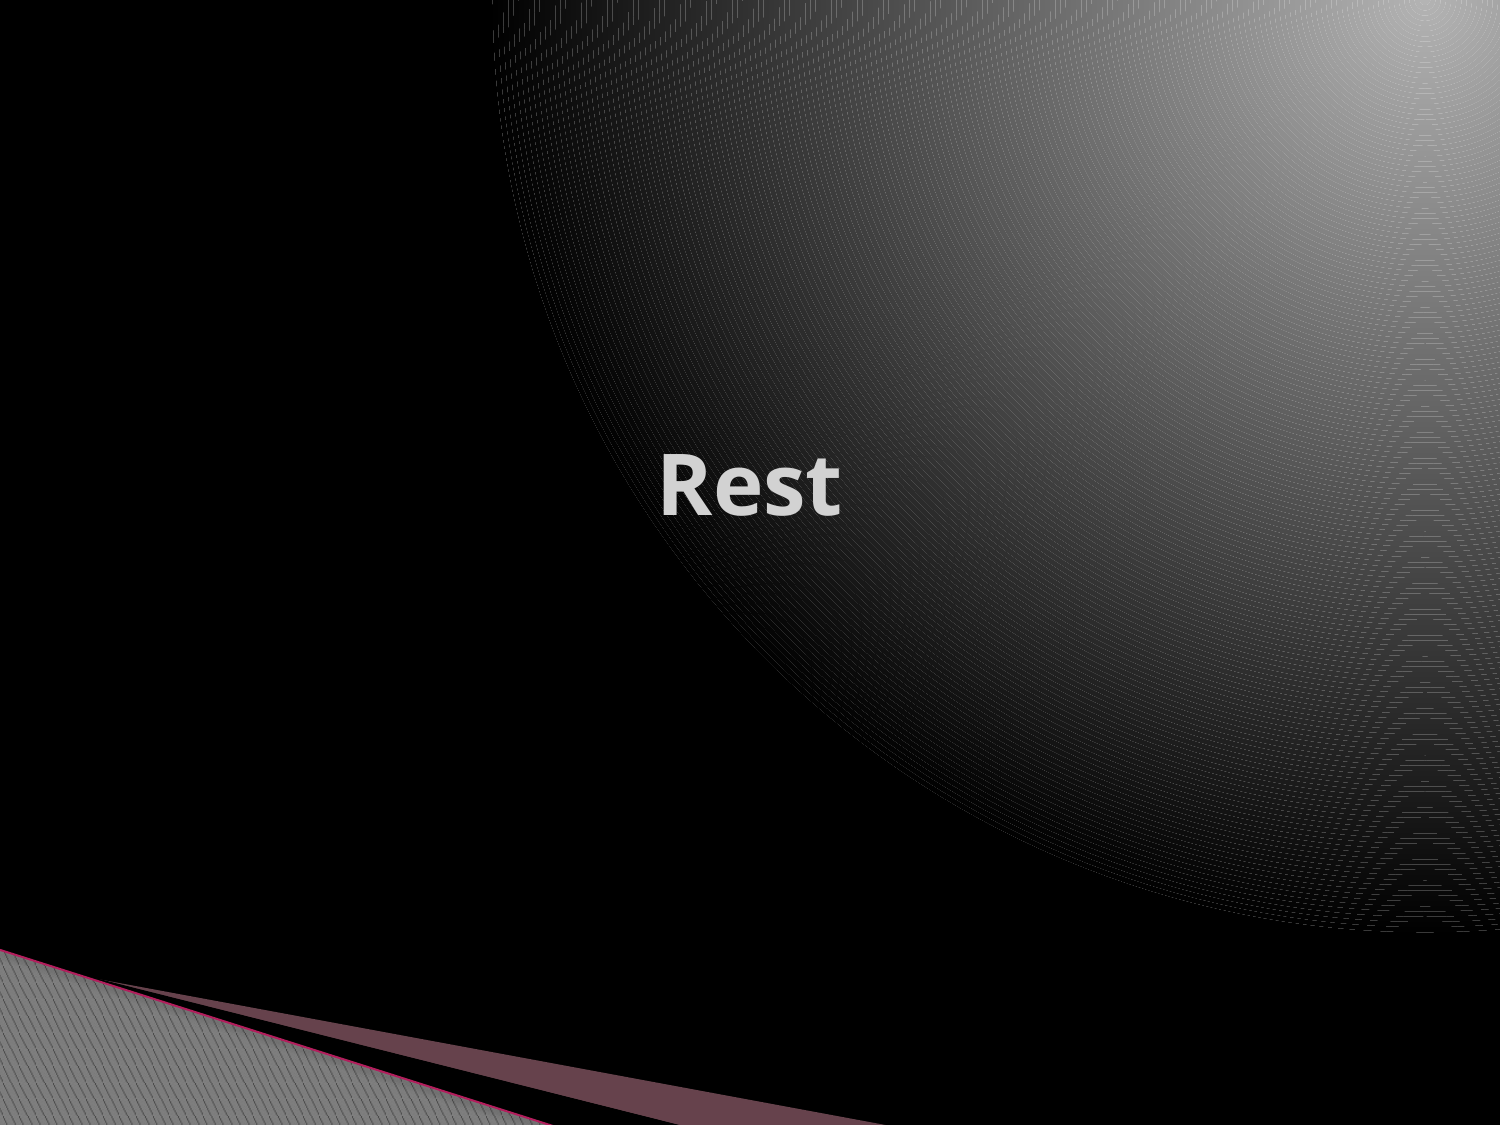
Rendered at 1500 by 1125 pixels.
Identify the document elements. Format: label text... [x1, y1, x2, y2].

picture [0, 952, 543, 1125]
title Rest [75, 387, 1425, 575]
